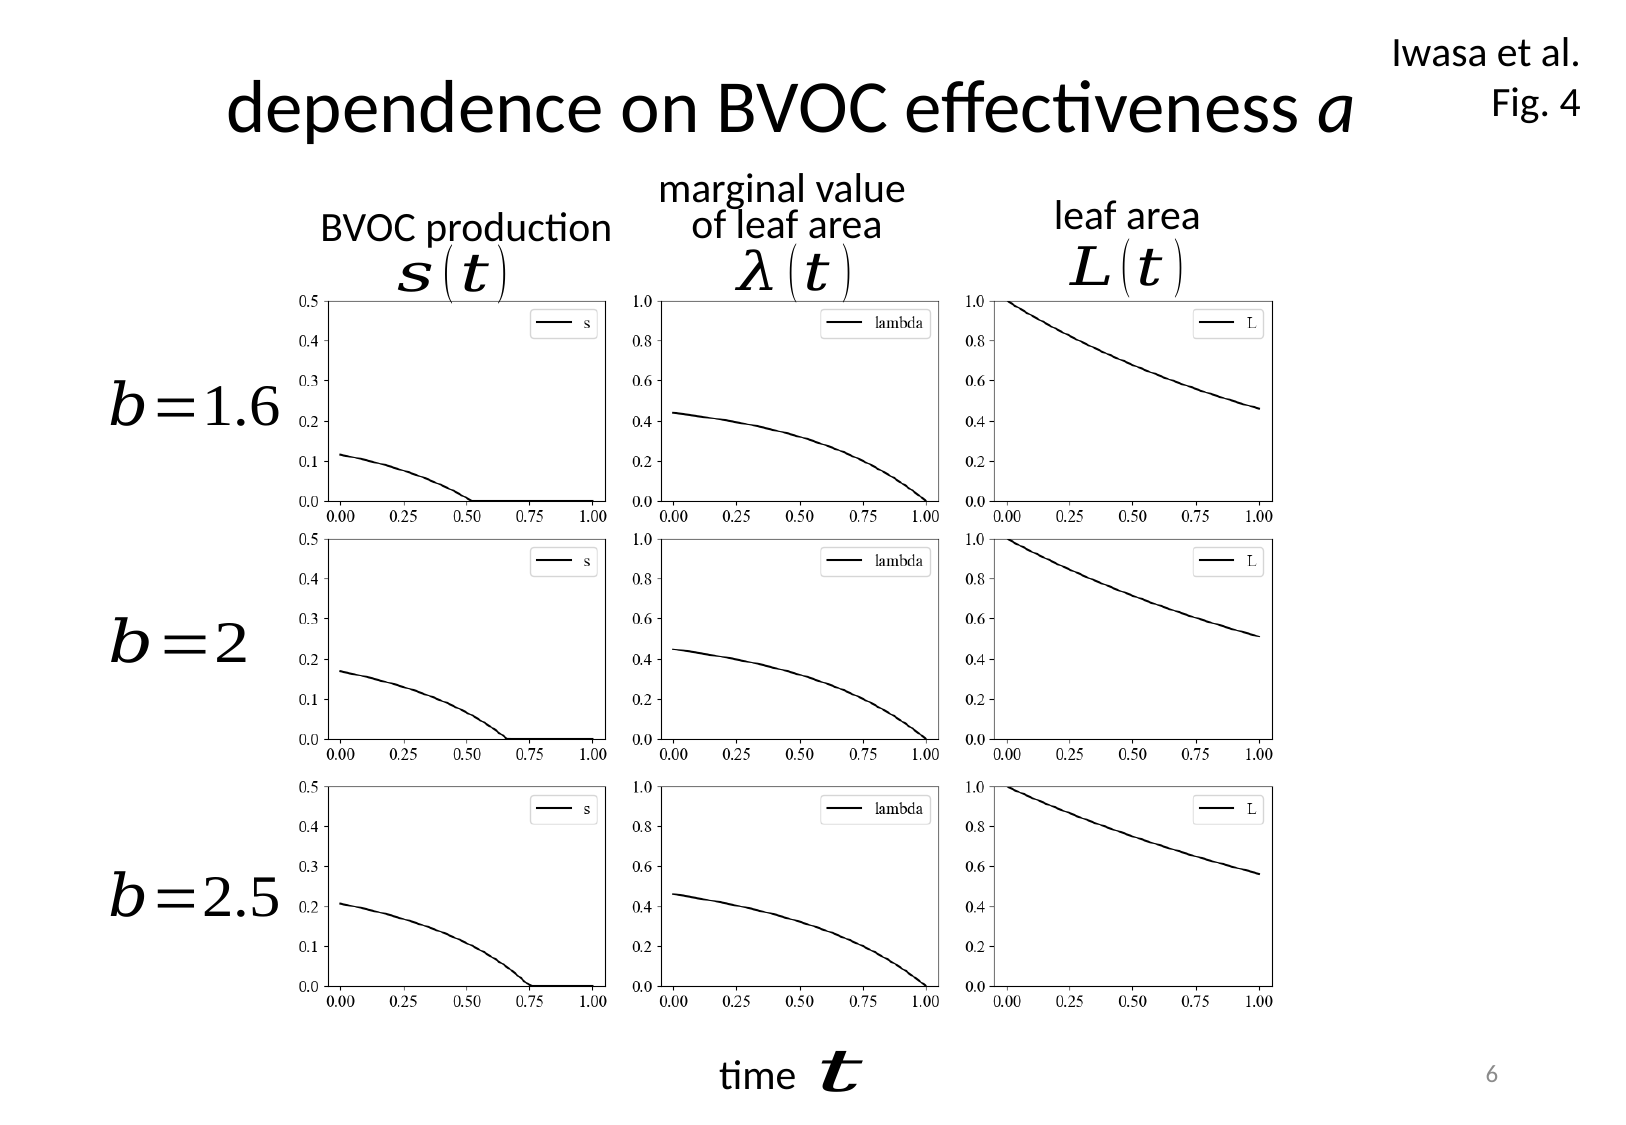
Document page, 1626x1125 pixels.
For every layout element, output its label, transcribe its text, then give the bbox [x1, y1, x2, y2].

text_box BVOC production [305, 192, 628, 258]
text_box marginal value of leaf area [643, 166, 931, 255]
text_box leaf area [1039, 180, 1216, 245]
text_box Iwasa et al. Fig. 4 [1376, 17, 1596, 133]
text_box time [704, 1040, 812, 1105]
picture [175, 269, 1392, 529]
text_box dependence on BVOC effectiveness a [211, 49, 1372, 155]
picture [175, 532, 1392, 1014]
slide_number 6 [1147, 1042, 1514, 1103]
